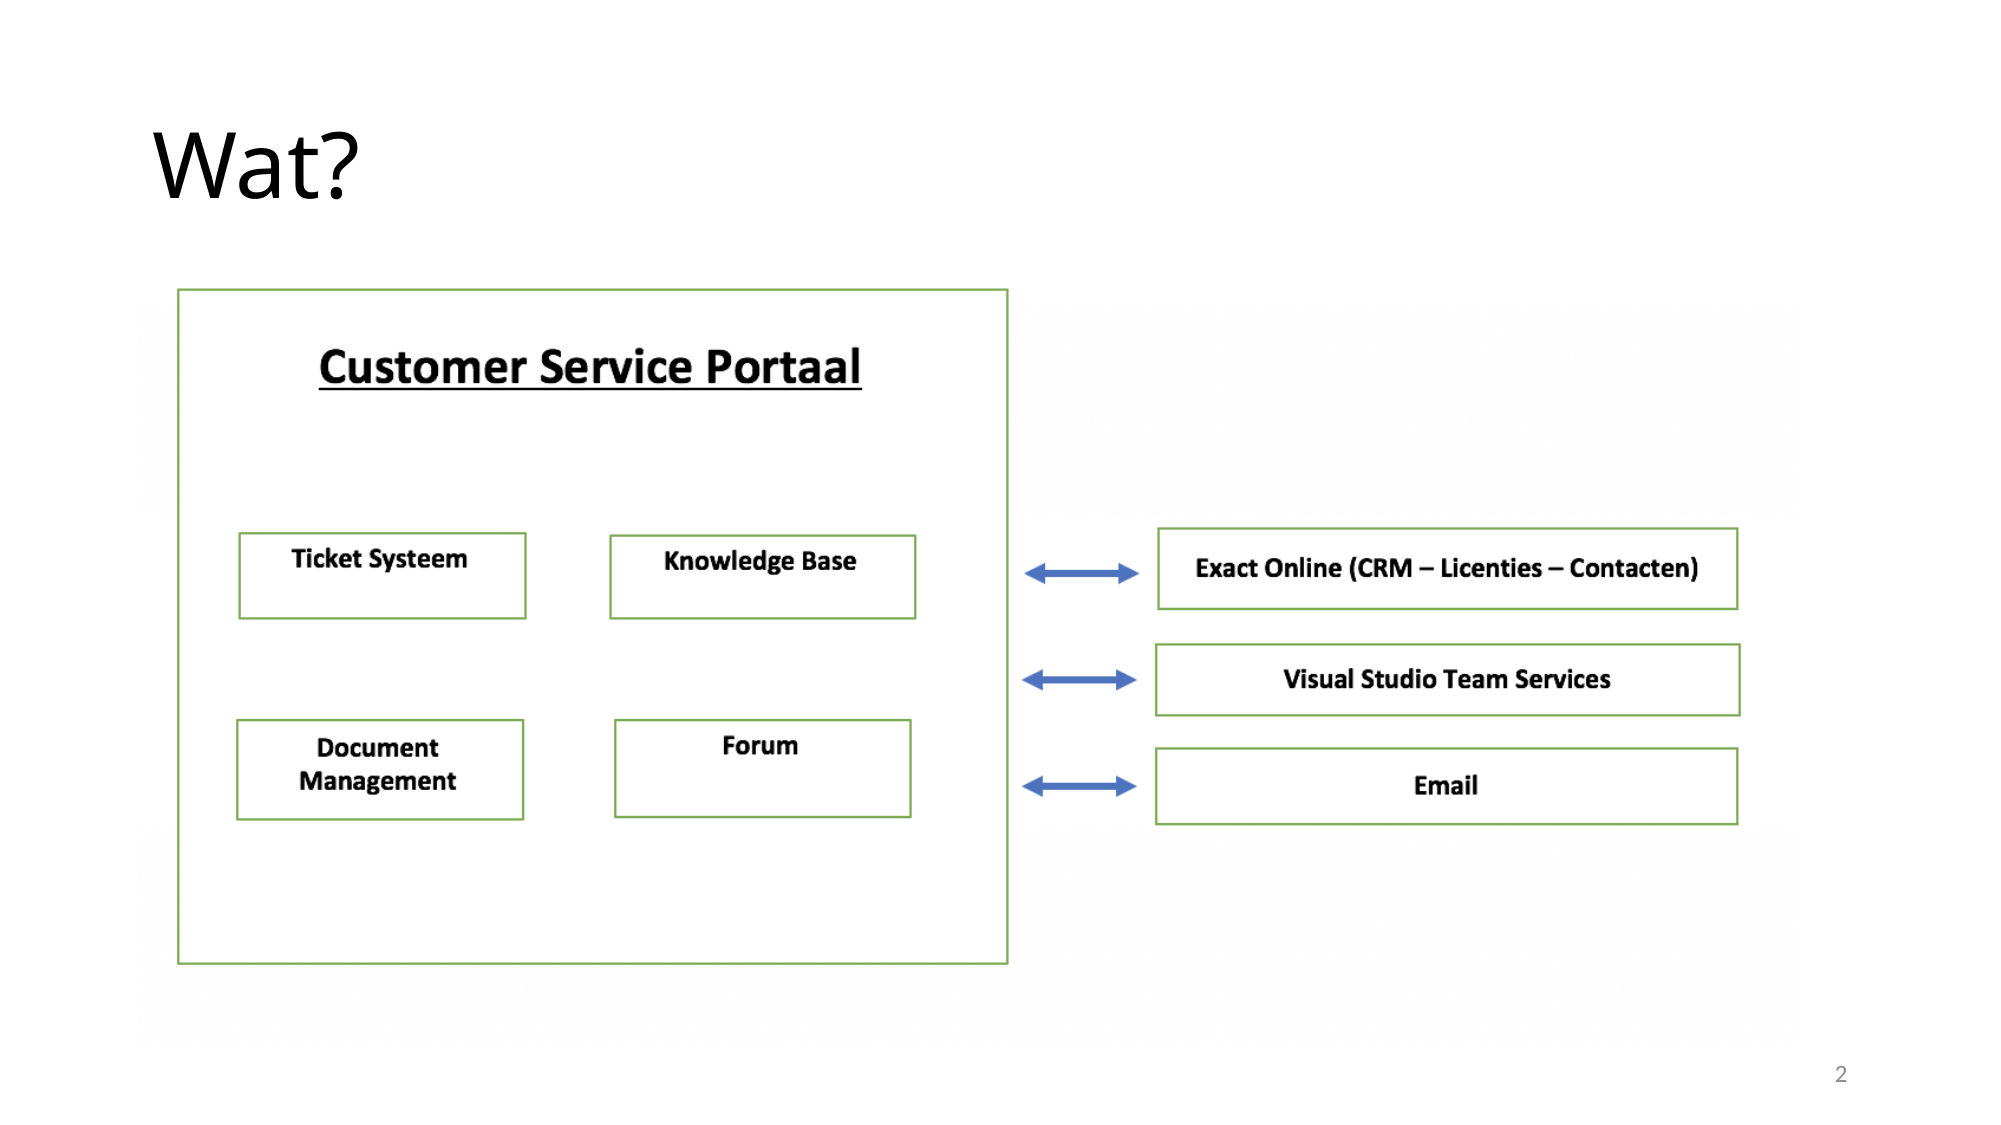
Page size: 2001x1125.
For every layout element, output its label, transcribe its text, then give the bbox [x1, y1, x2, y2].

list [137, 246, 1800, 1043]
title Wat? [137, 59, 1863, 278]
slide_number 2 [1412, 1042, 1863, 1103]
